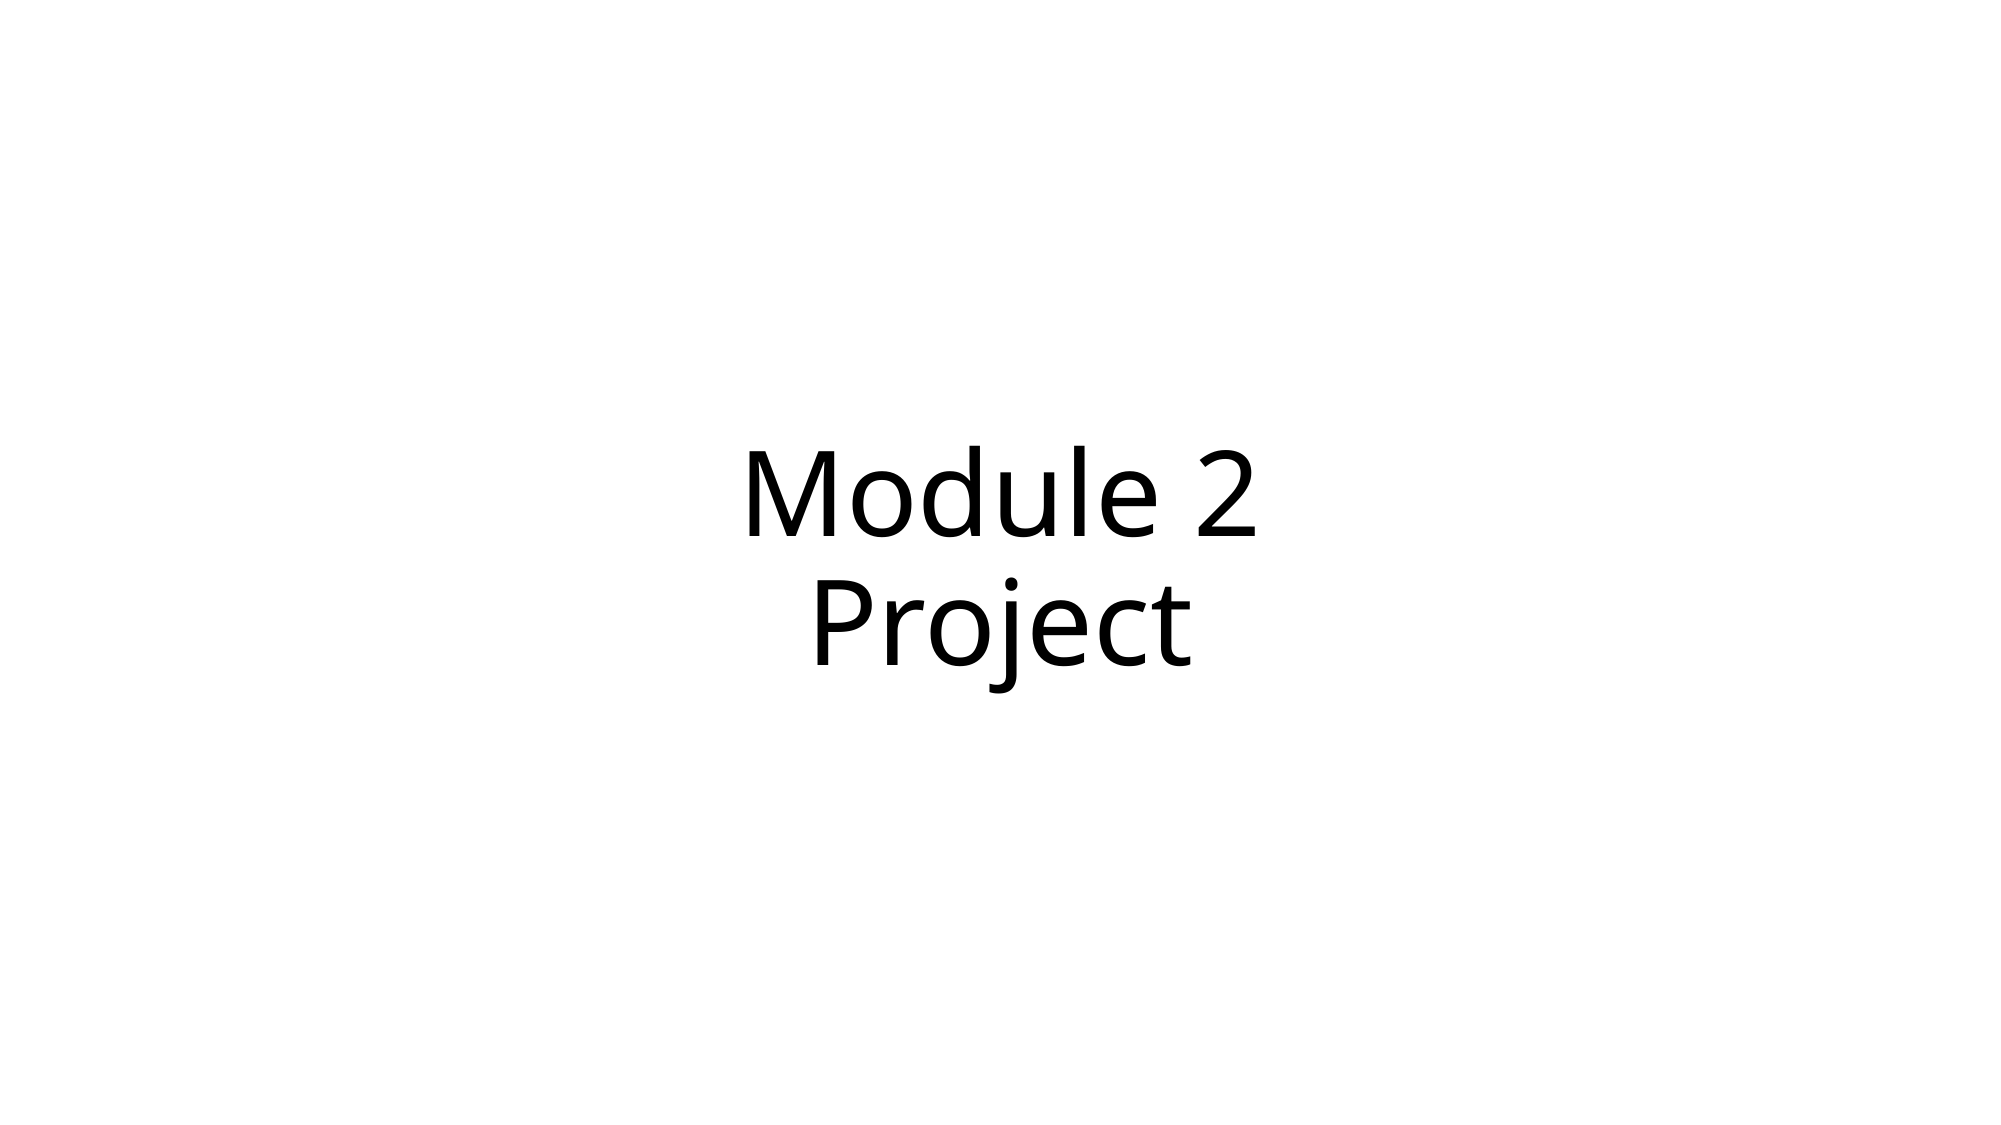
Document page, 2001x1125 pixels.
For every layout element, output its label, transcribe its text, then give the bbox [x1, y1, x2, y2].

subtitle [249, 590, 1750, 863]
title Module 2 Project [249, 426, 1750, 590]
